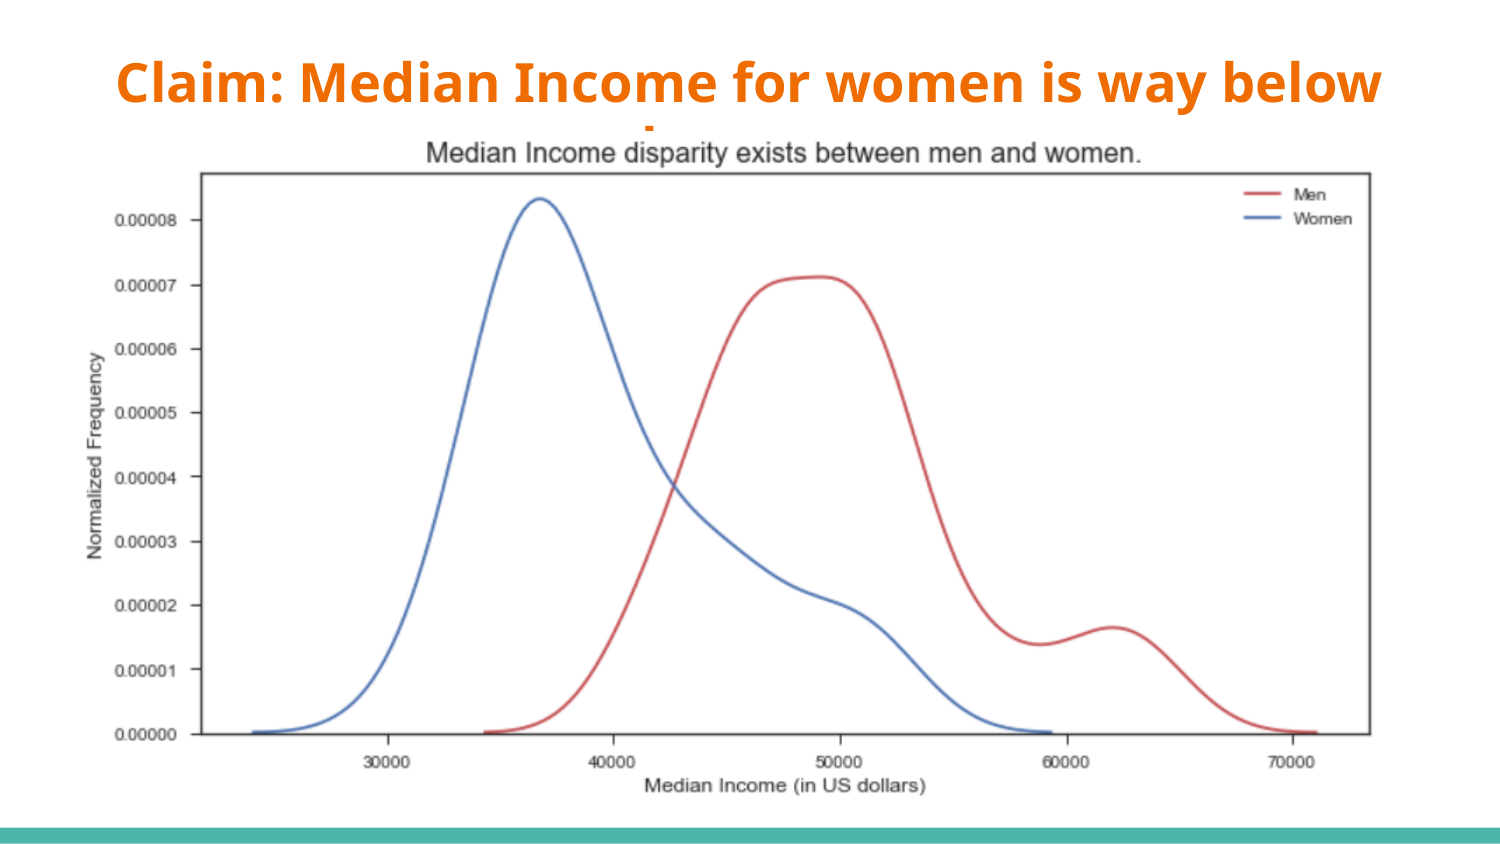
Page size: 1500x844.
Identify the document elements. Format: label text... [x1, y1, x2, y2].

picture [50, 130, 1471, 819]
title Claim: Median Income for women is way below than men [51, 33, 1449, 129]
